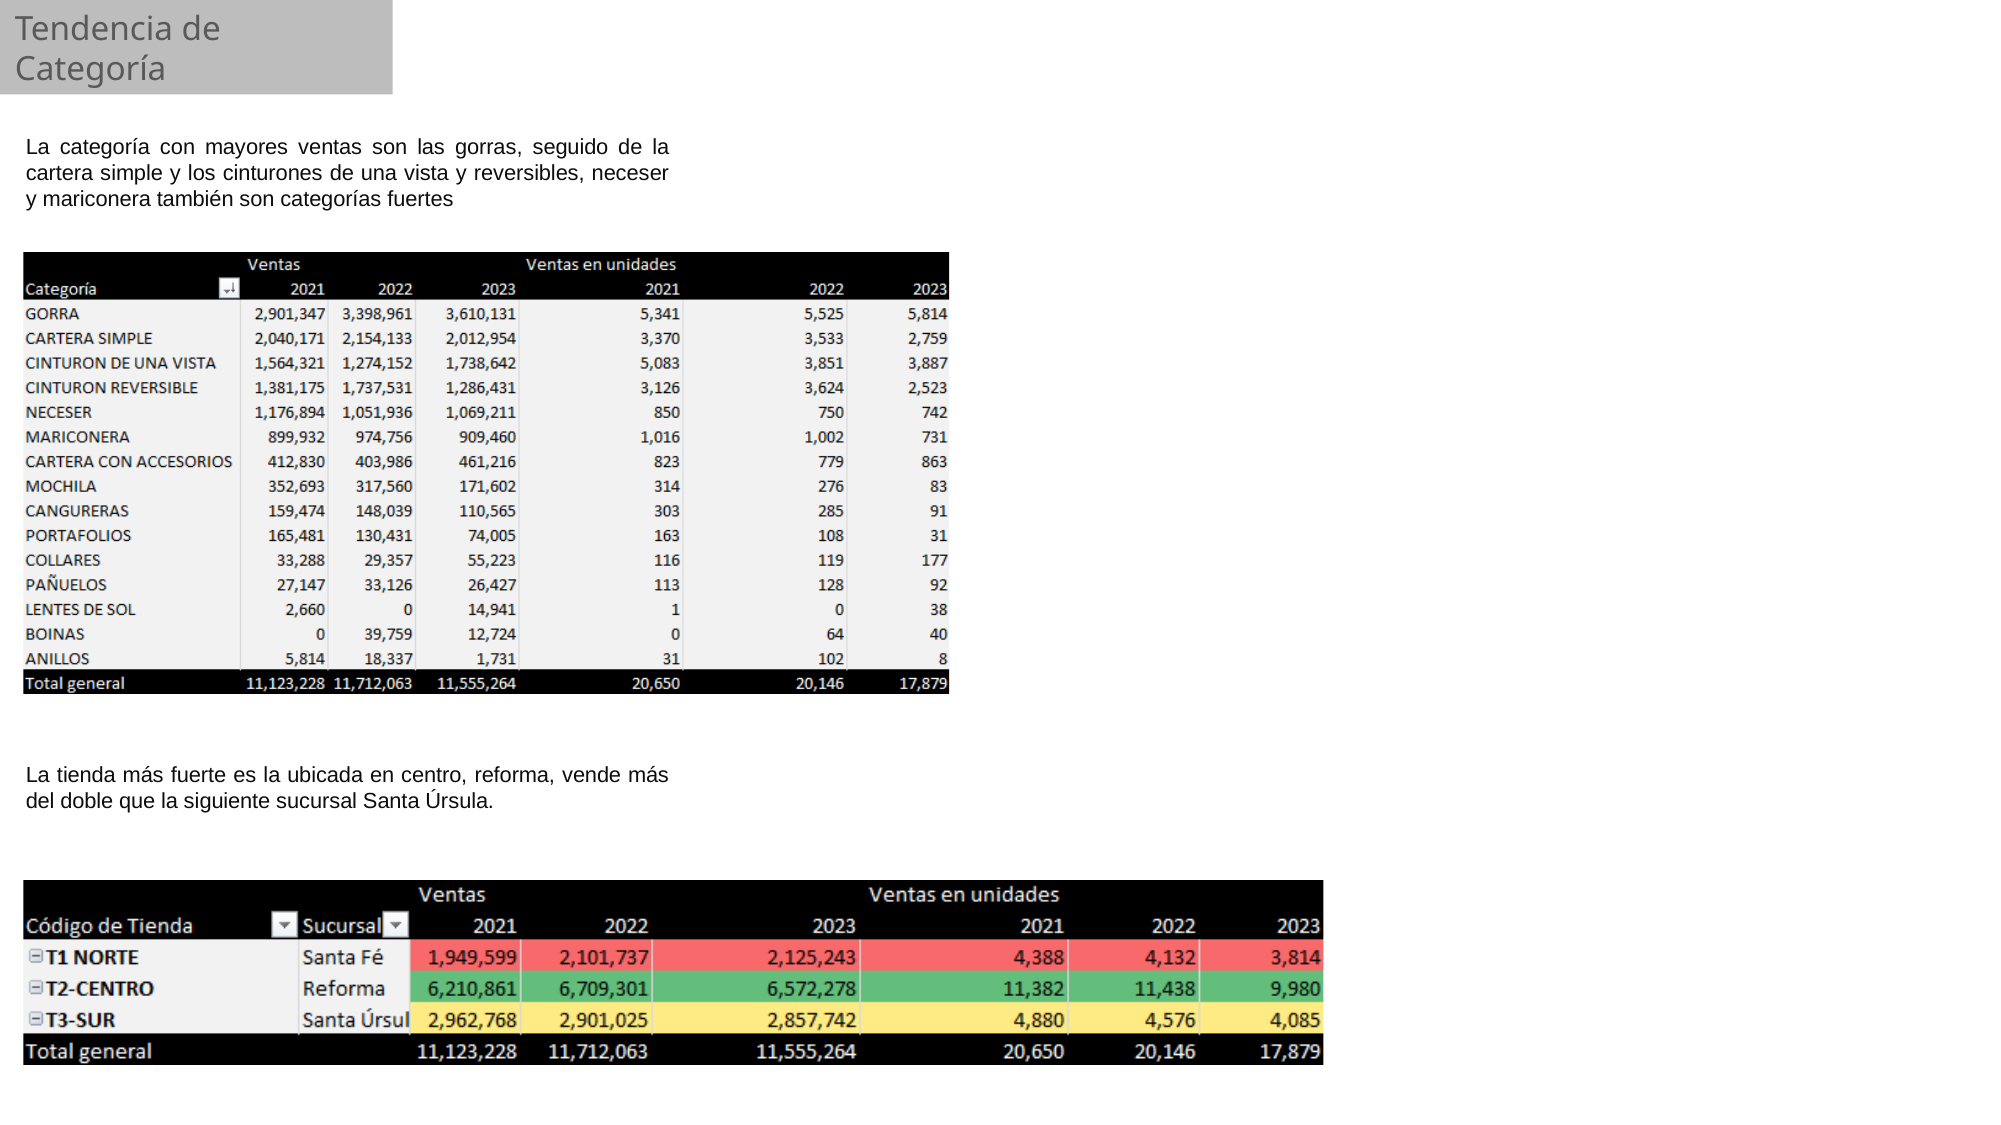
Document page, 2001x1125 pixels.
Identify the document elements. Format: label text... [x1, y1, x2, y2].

picture [23, 251, 950, 695]
text_box La categoría con mayores ventas son las gorras, seguido de la cartera simple y los cinturones de una vista y reversibles, neceser y mariconera también son categorías fuertes [10, 117, 686, 227]
text_box Tendencia de Categoría [0, 0, 393, 95]
picture [23, 880, 1324, 1066]
text_box La tienda más fuerte es la ubicada en centro, reforma, vende más del doble que la siguiente sucursal Santa Úrsula. [10, 745, 686, 829]
